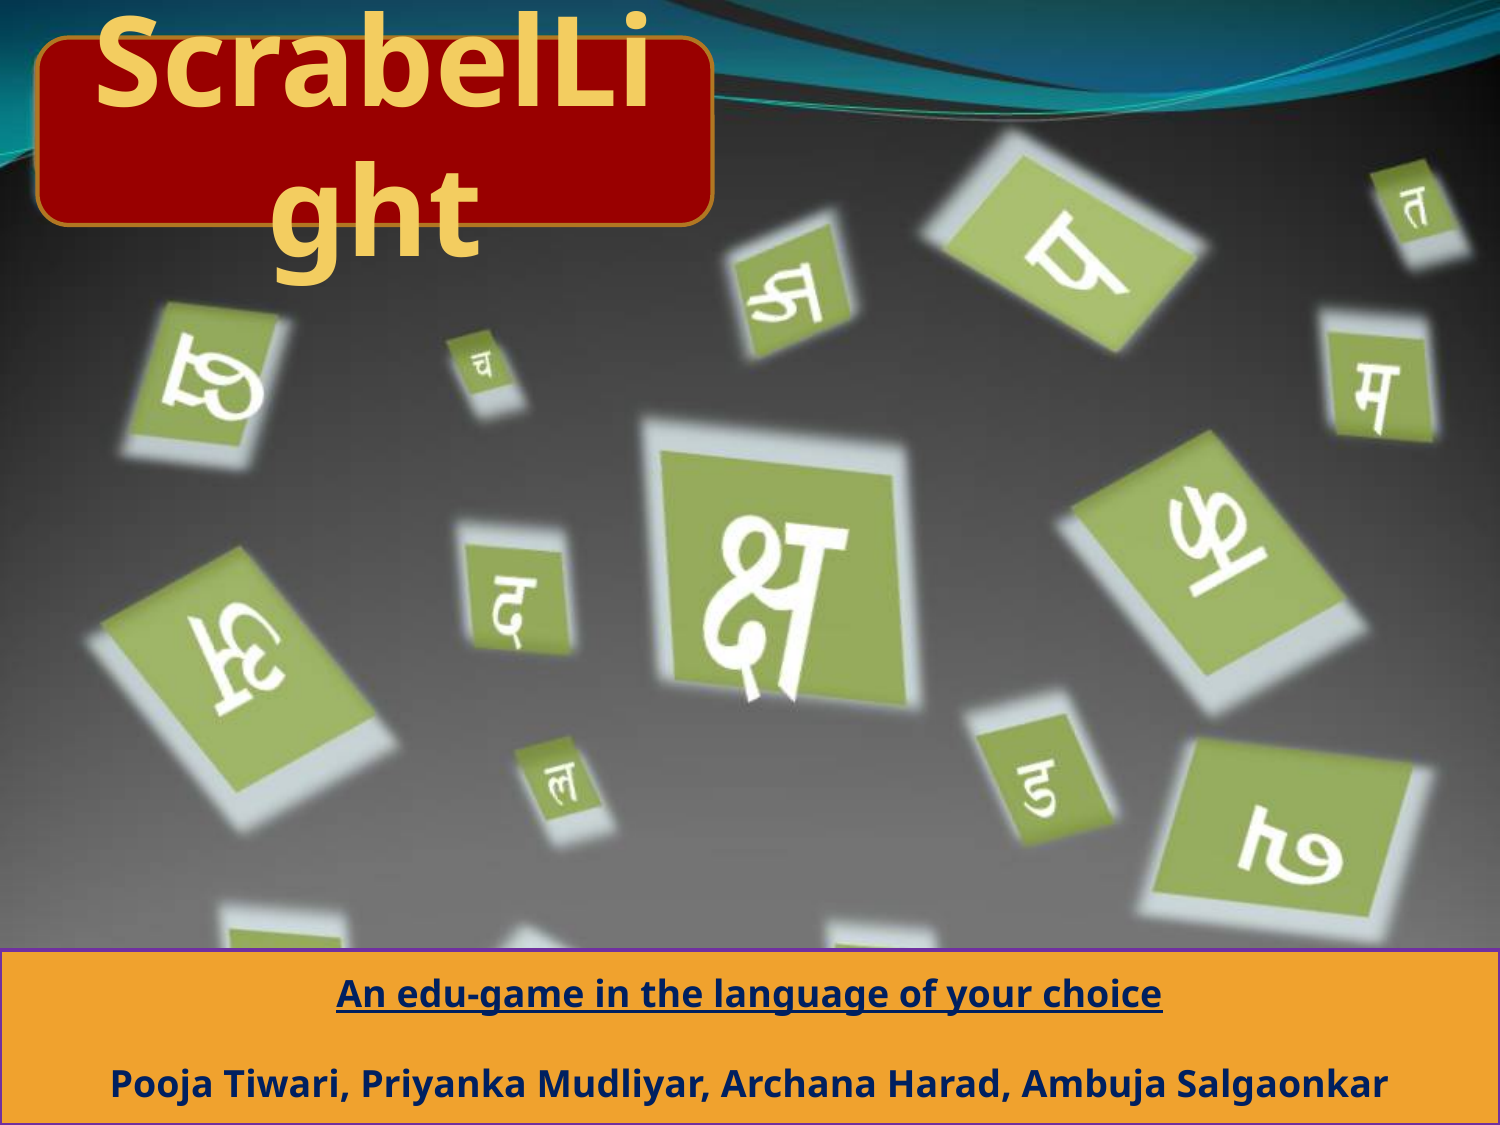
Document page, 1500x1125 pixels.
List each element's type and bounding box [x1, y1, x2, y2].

text_box [0, 0, 1500, 1125]
